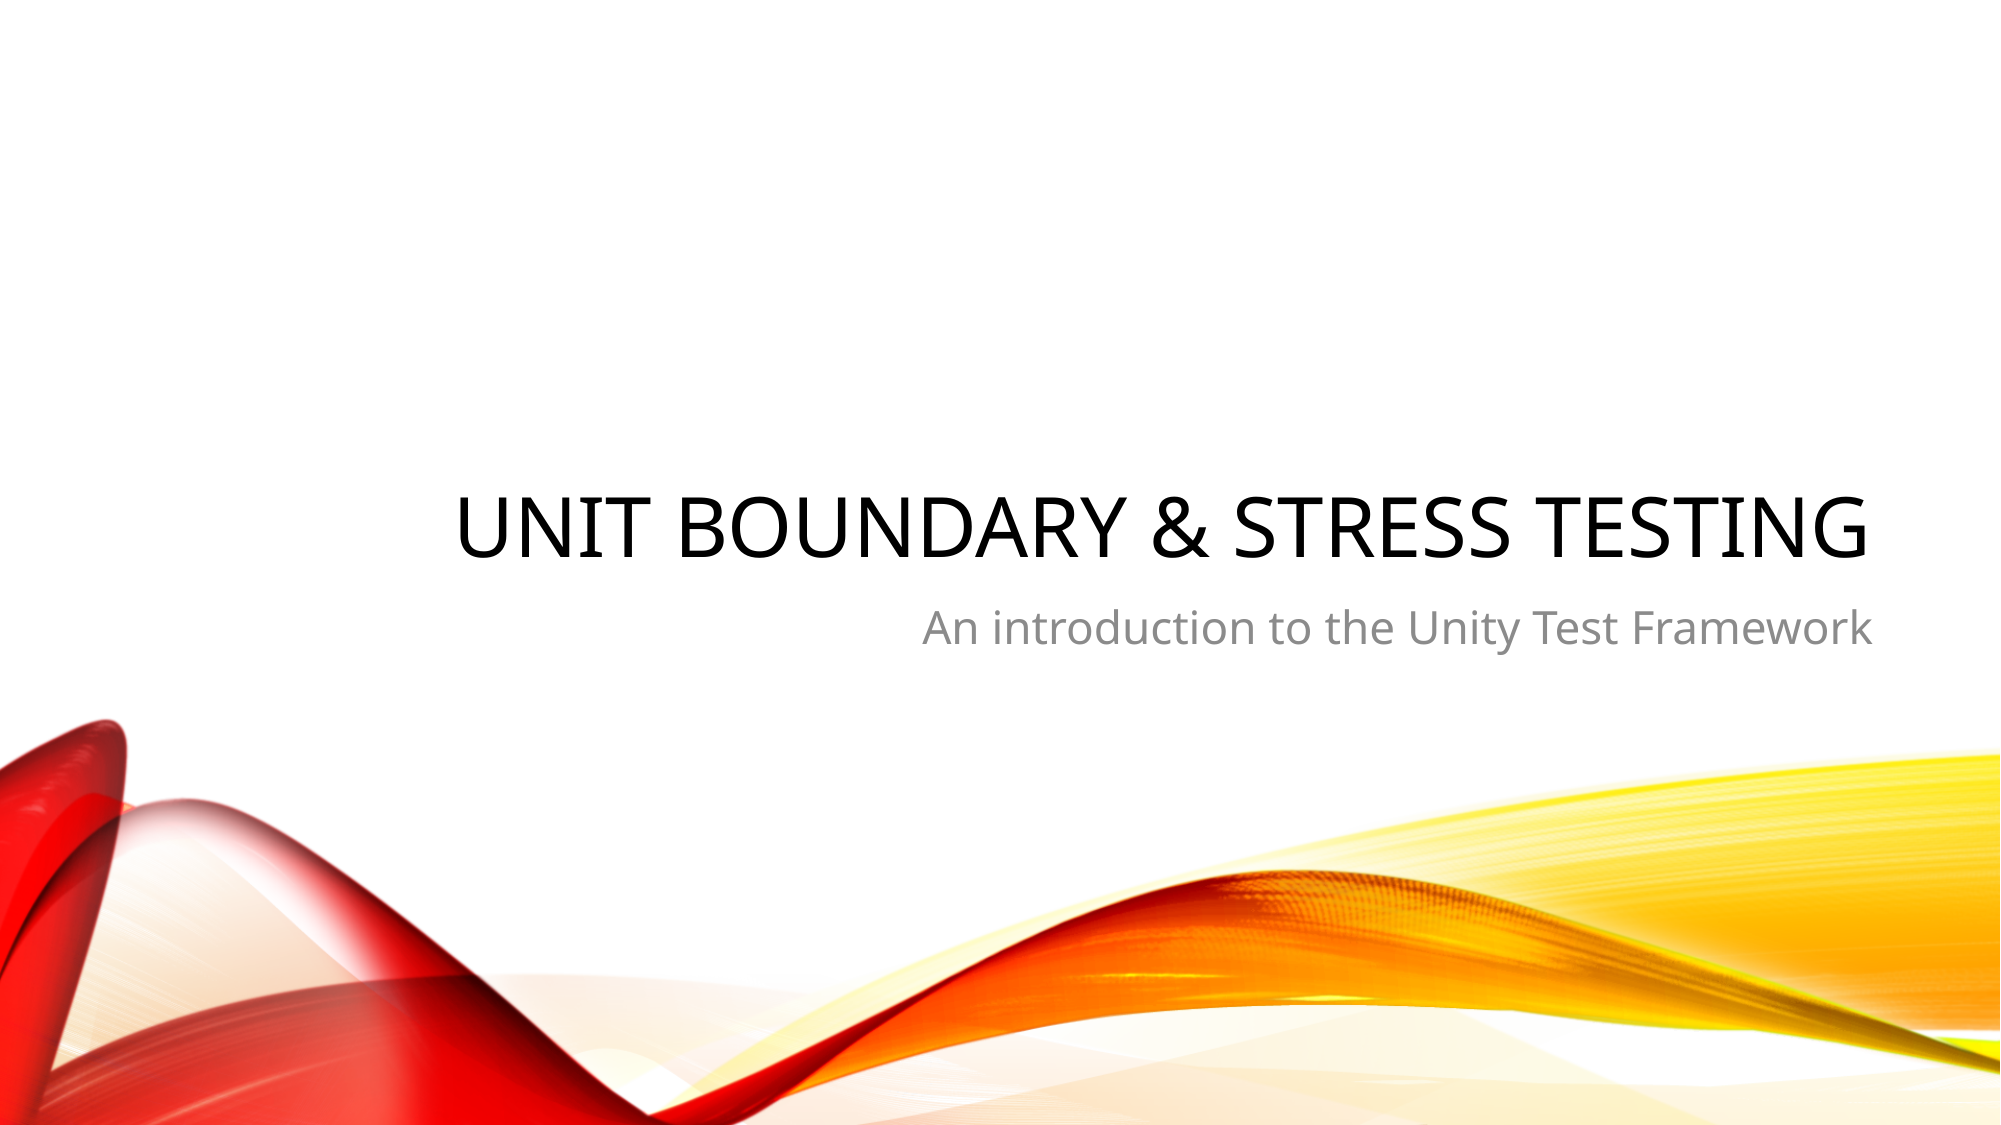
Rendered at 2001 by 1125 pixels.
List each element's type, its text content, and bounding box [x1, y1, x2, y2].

picture [0, 717, 2000, 1125]
list An introduction to the Unity Test Framework [168, 597, 1889, 755]
title Unit Boundary & Stress Testing [112, 123, 1888, 584]
